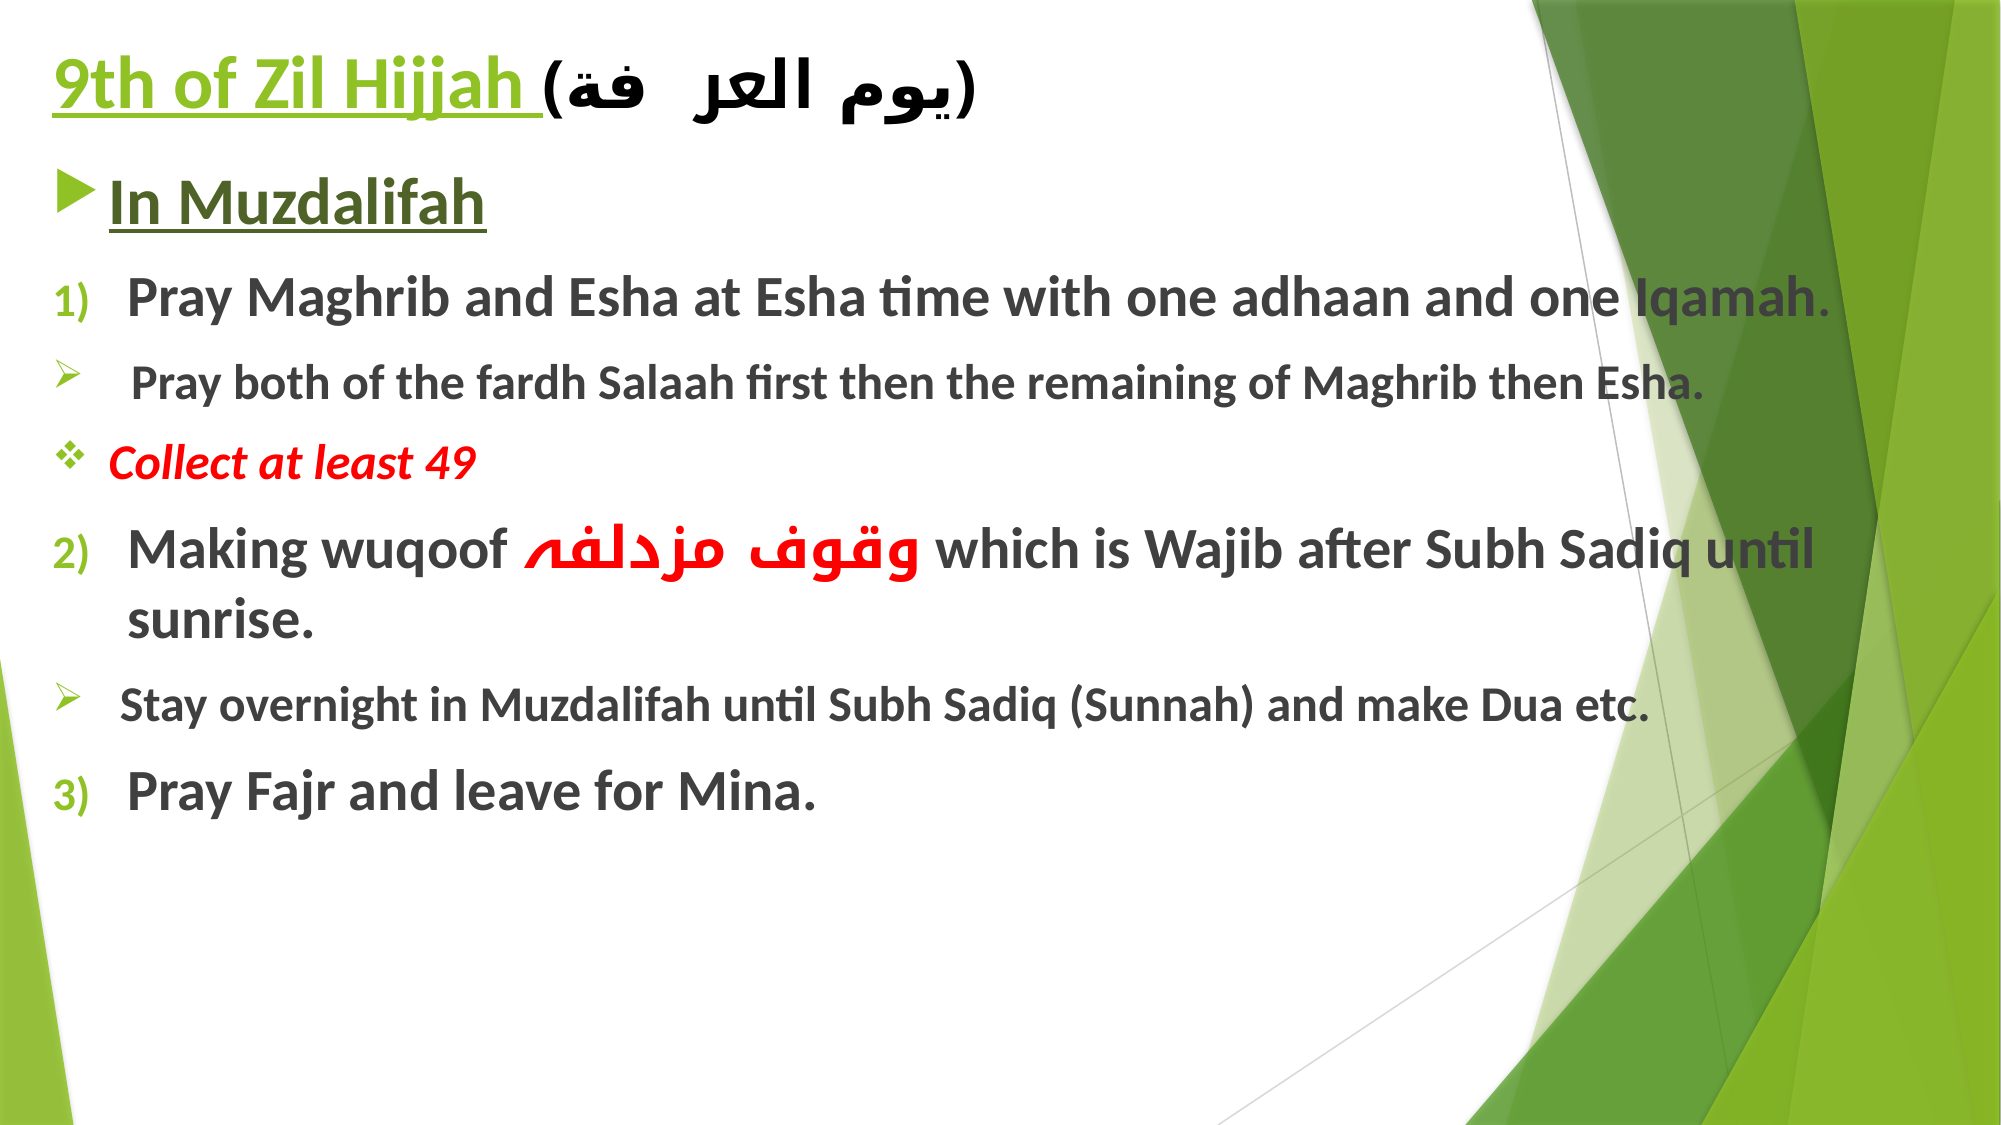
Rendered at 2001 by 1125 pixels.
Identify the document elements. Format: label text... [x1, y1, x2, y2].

list In Muzdalifah Pray Maghrib and Esha at Esha time with one adhaan and one Iqamah. Pray both of the fardh Salaah first then the remaining of Maghrib then Esha. Collect at least 49 Making wuqoof وقوف مزدلفہ which is Wajib after Subh Sadiq until sunrise. Stay overnight in Muzdalifah until Subh Sadiq (Sunnah) and make Dua etc. Pray Fajr and leave for Mina. [37, 149, 1872, 1083]
title 9th of Zil Hijjah (يوم العر فة) [37, 25, 1031, 149]
